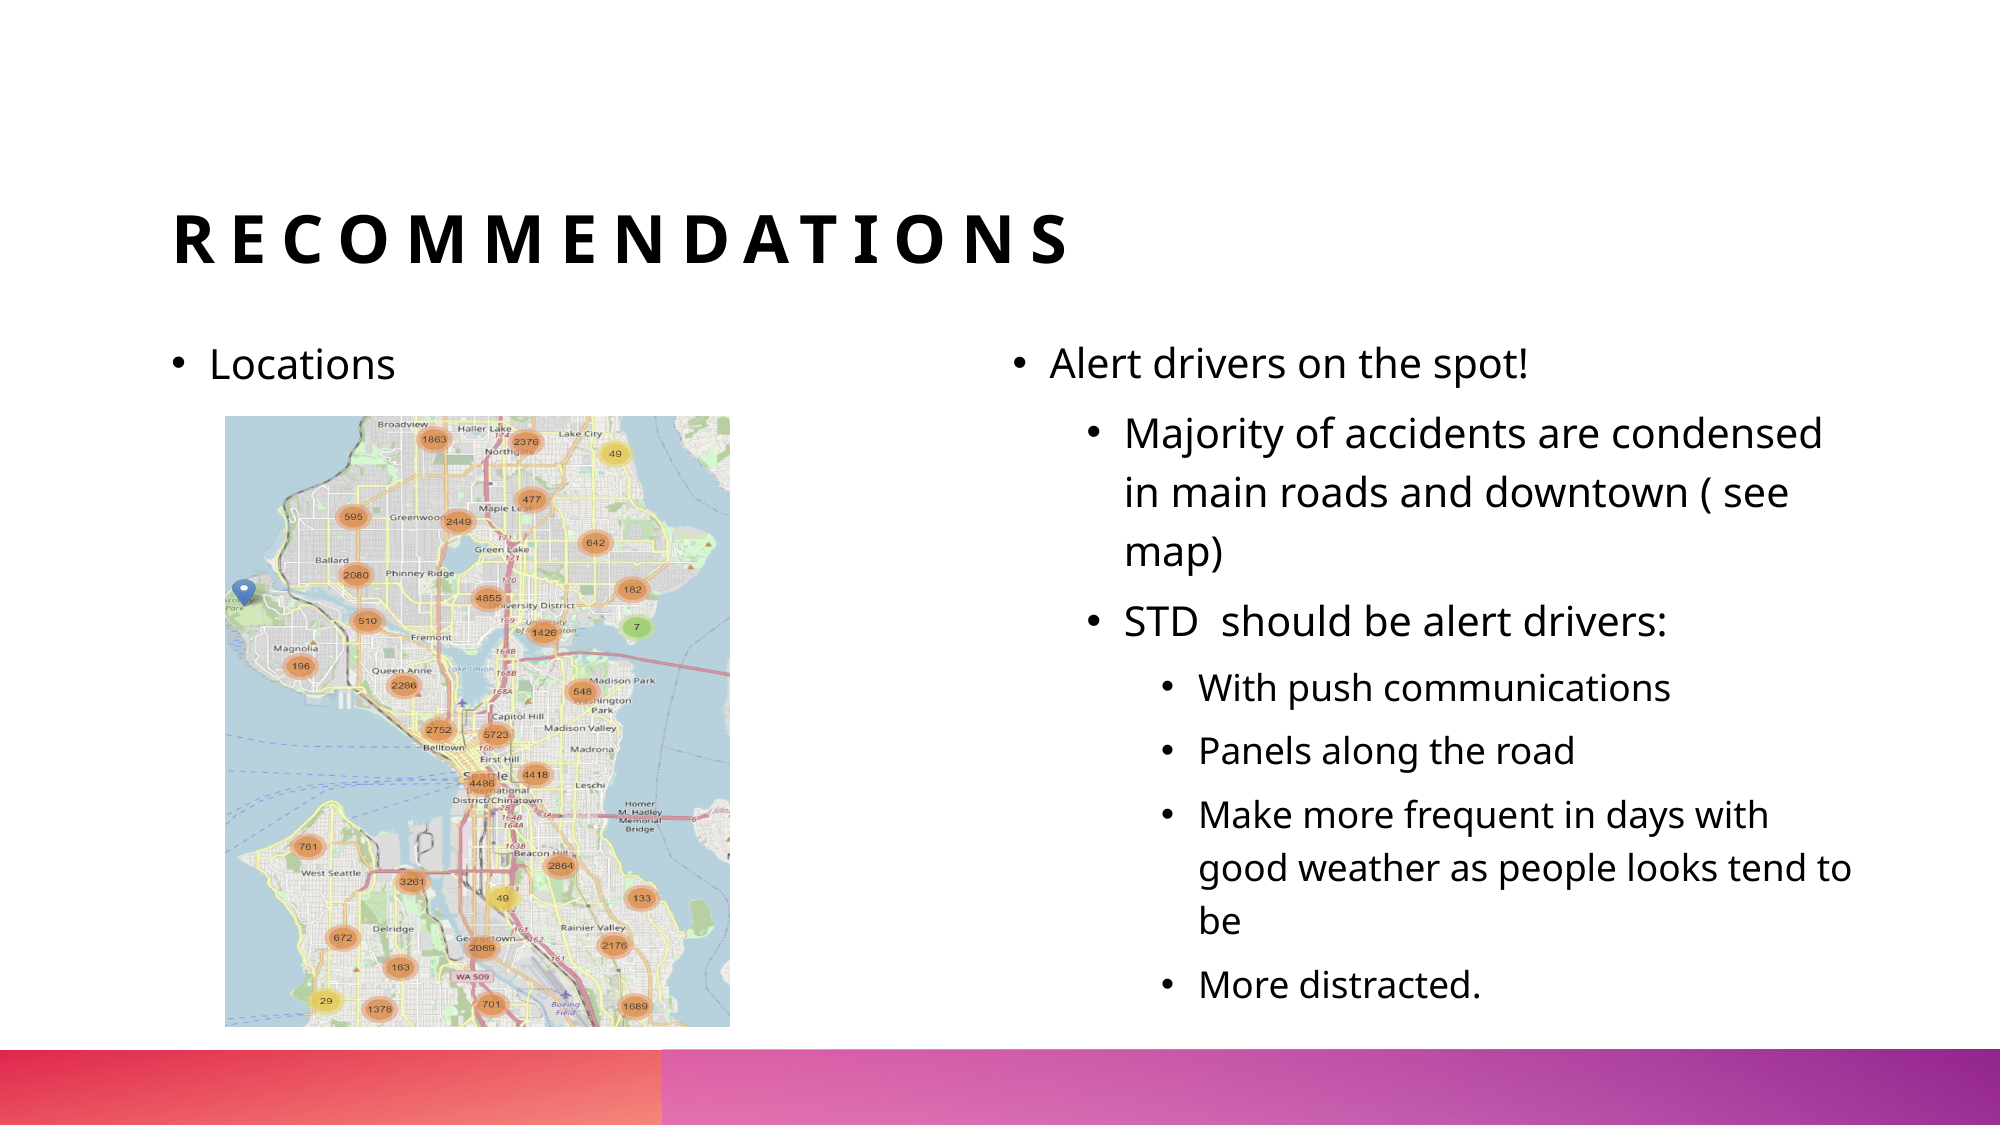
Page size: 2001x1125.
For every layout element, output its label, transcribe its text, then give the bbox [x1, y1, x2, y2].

list Locations [171, 327, 988, 1014]
title Recommendations [171, 75, 1863, 278]
picture [225, 416, 730, 1027]
list Alert drivers on the spot! Majority of accidents are condensed in main roads and downtown ( see map) STD should be alert drivers: With push communications Panels along the road Make more frequent in days with good weather as people looks tend to be More distracted. [1012, 327, 1863, 1014]
